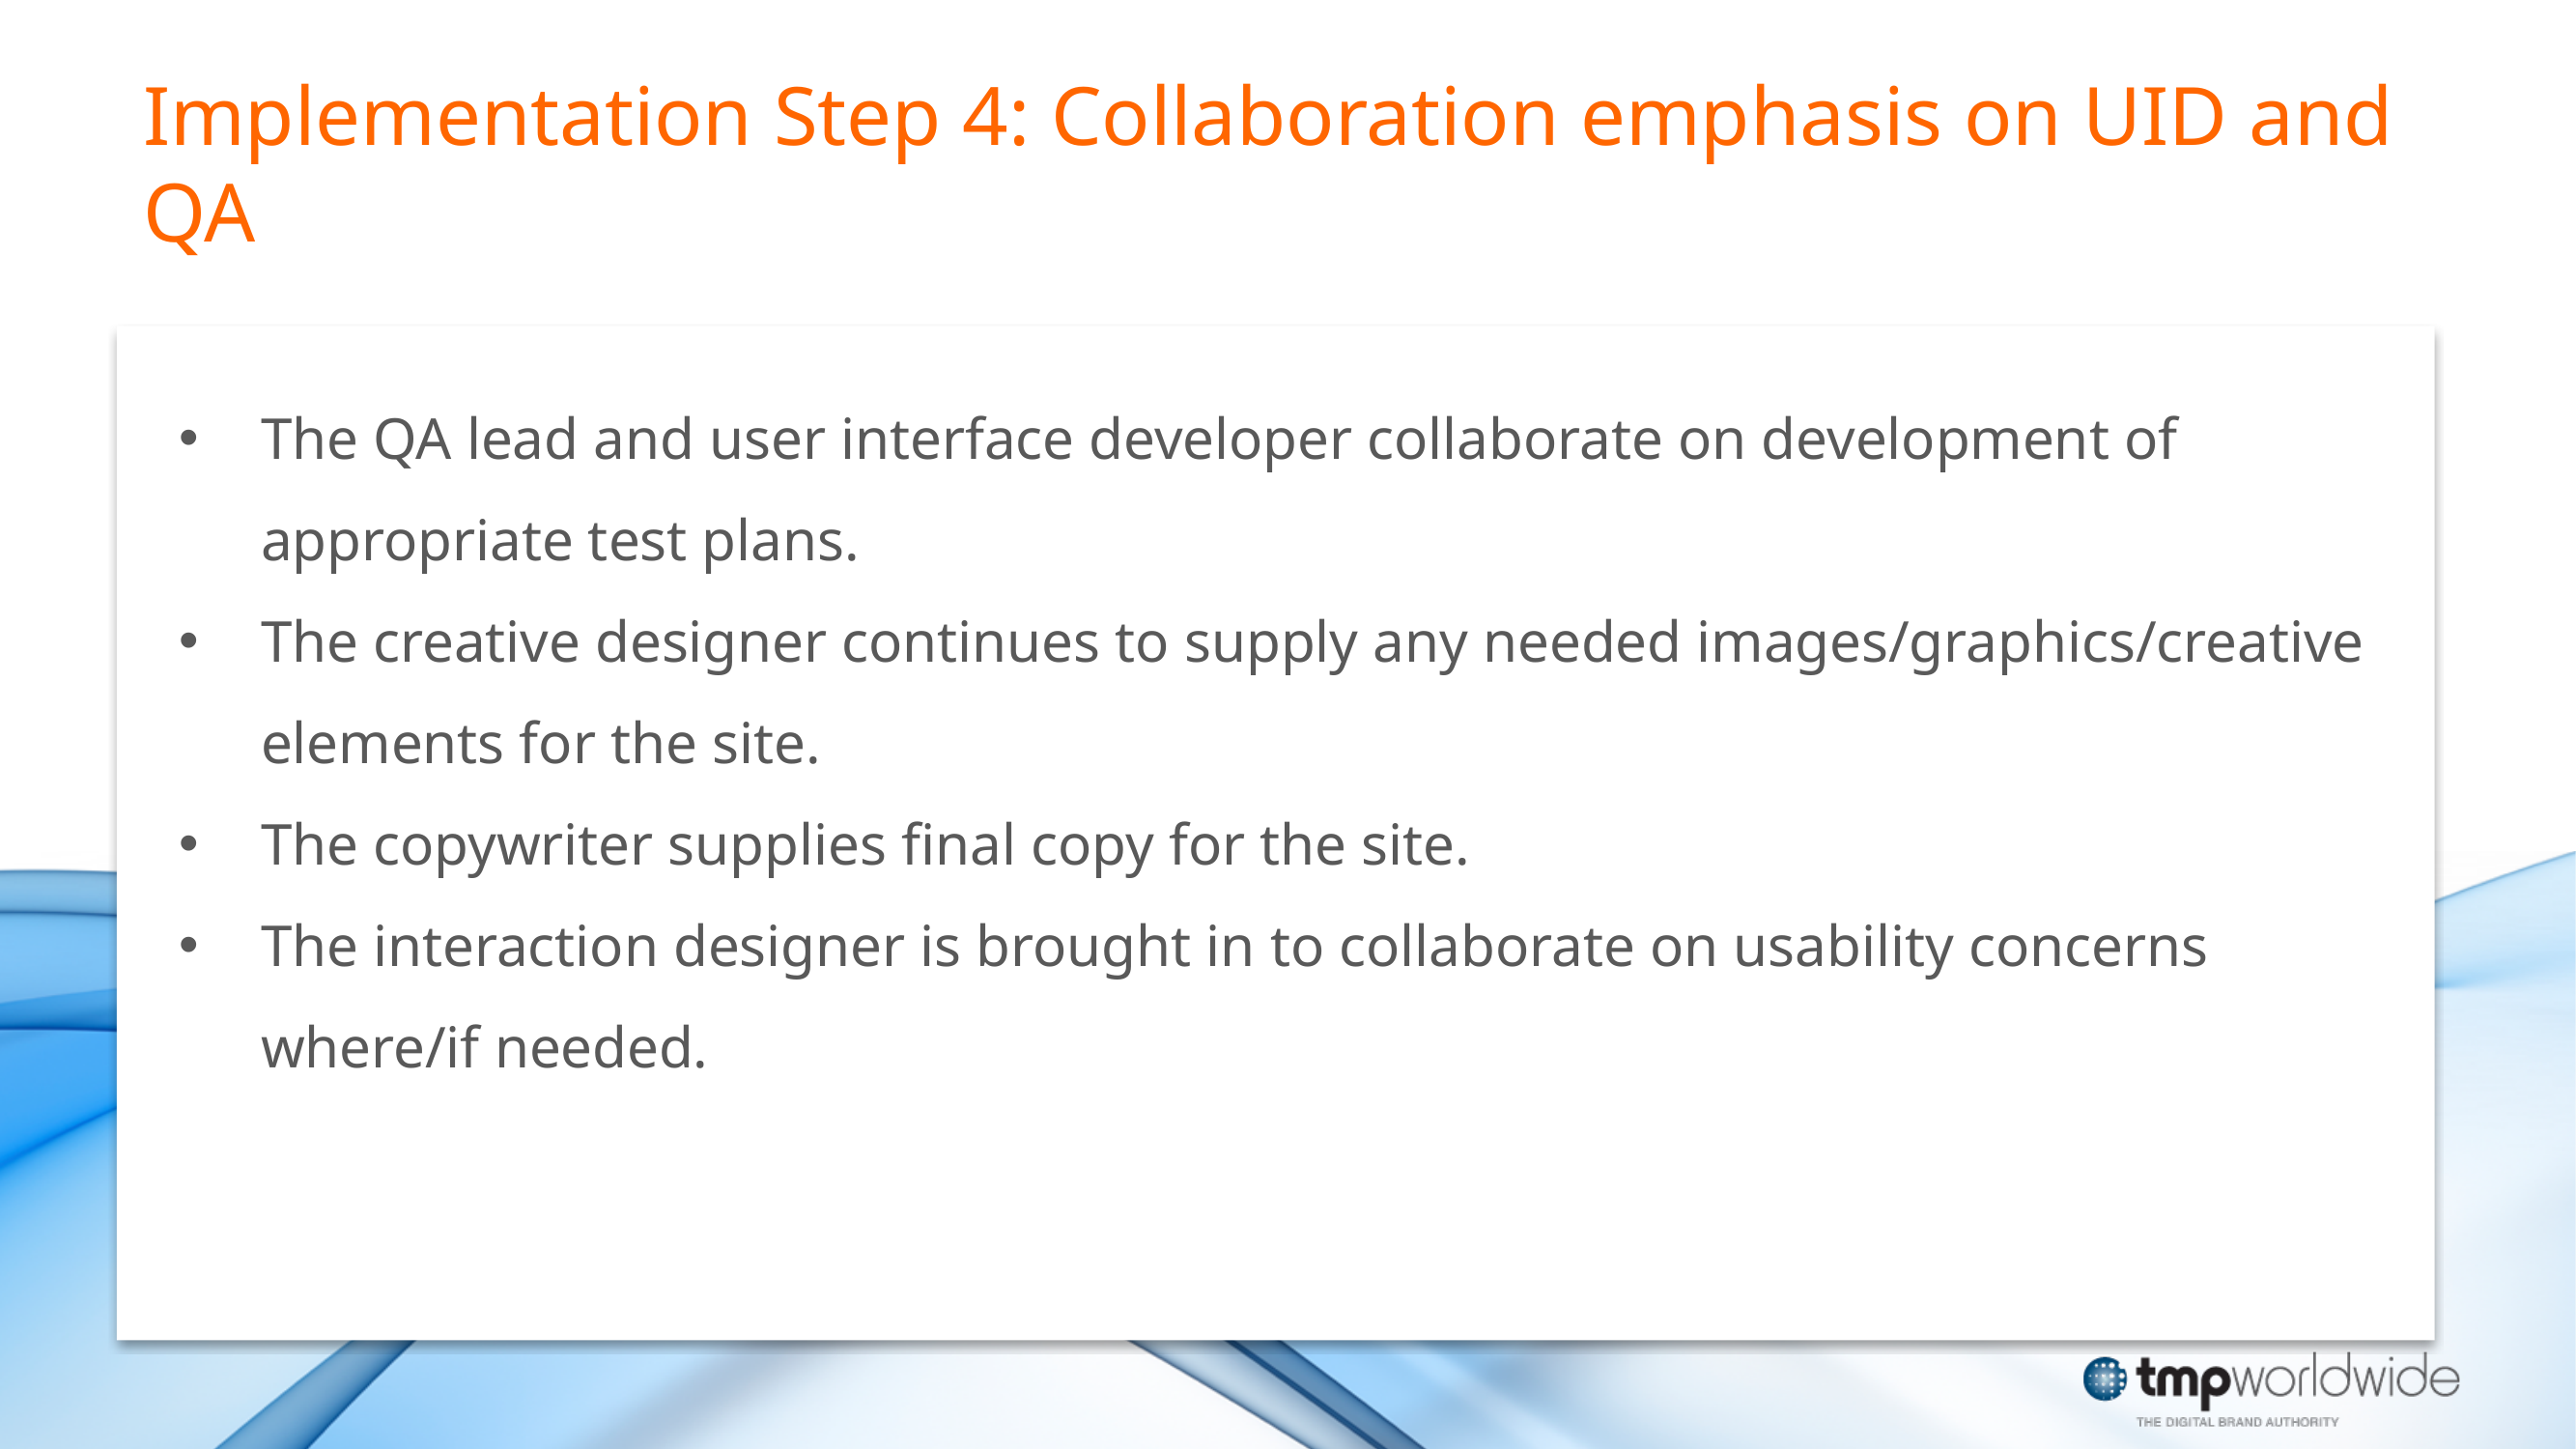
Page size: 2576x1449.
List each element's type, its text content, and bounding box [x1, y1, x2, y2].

list The QA lead and user interface developer collaborate on development of appropriate test plans. The creative designer continues to supply any needed images/graphics/creative elements for the site. The copywriter supplies final copy for the site. The interaction designer is brought in to collaborate on usability concerns where/if needed. [164, 362, 2423, 1293]
picture [0, 851, 2576, 1449]
title Implementation Step 4: Collaboration emphasis on UID and QA [128, 58, 2448, 300]
